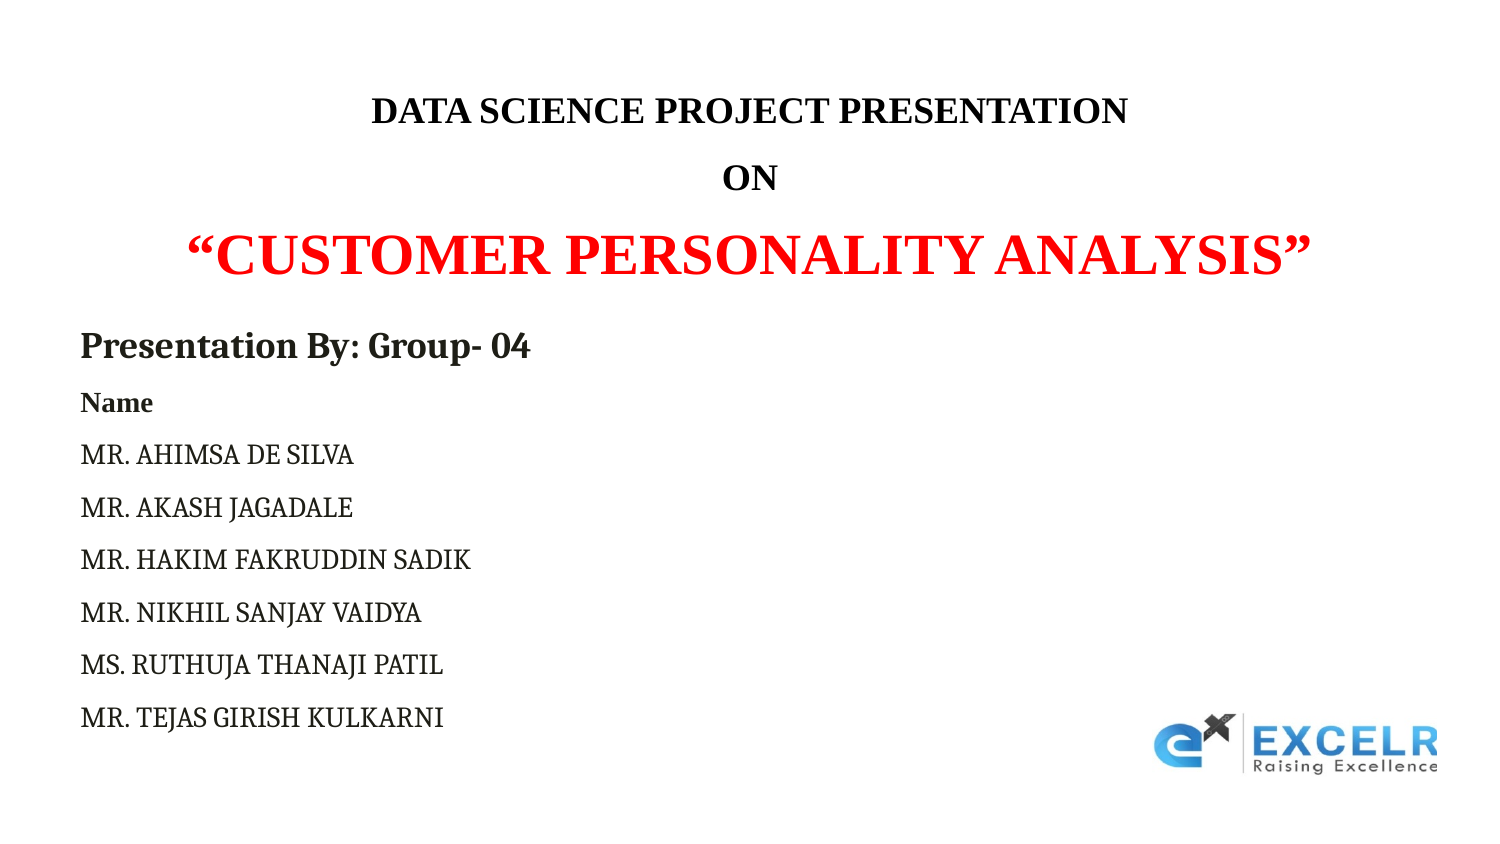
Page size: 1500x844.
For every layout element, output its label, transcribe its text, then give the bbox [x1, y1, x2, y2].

text_box Presentation By: Group- 04 Name MR. AHIMSA DE SILVA MR. AKASH JAGADALE MR. HAKIM FAKRUDDIN SADIK MR. NIKHIL SANJAY VAIDYA MS. RUTHUJA THANAJI PATIL MR. TEJAS GIRISH KULKARNI [65, 290, 798, 776]
picture [1152, 705, 1438, 781]
text_box “CUSTOMER PERSONALITY ANALYSIS” [130, 173, 1369, 283]
text_box DATA SCIENCE PROJECT PRESENTATION ON [342, 55, 1158, 206]
